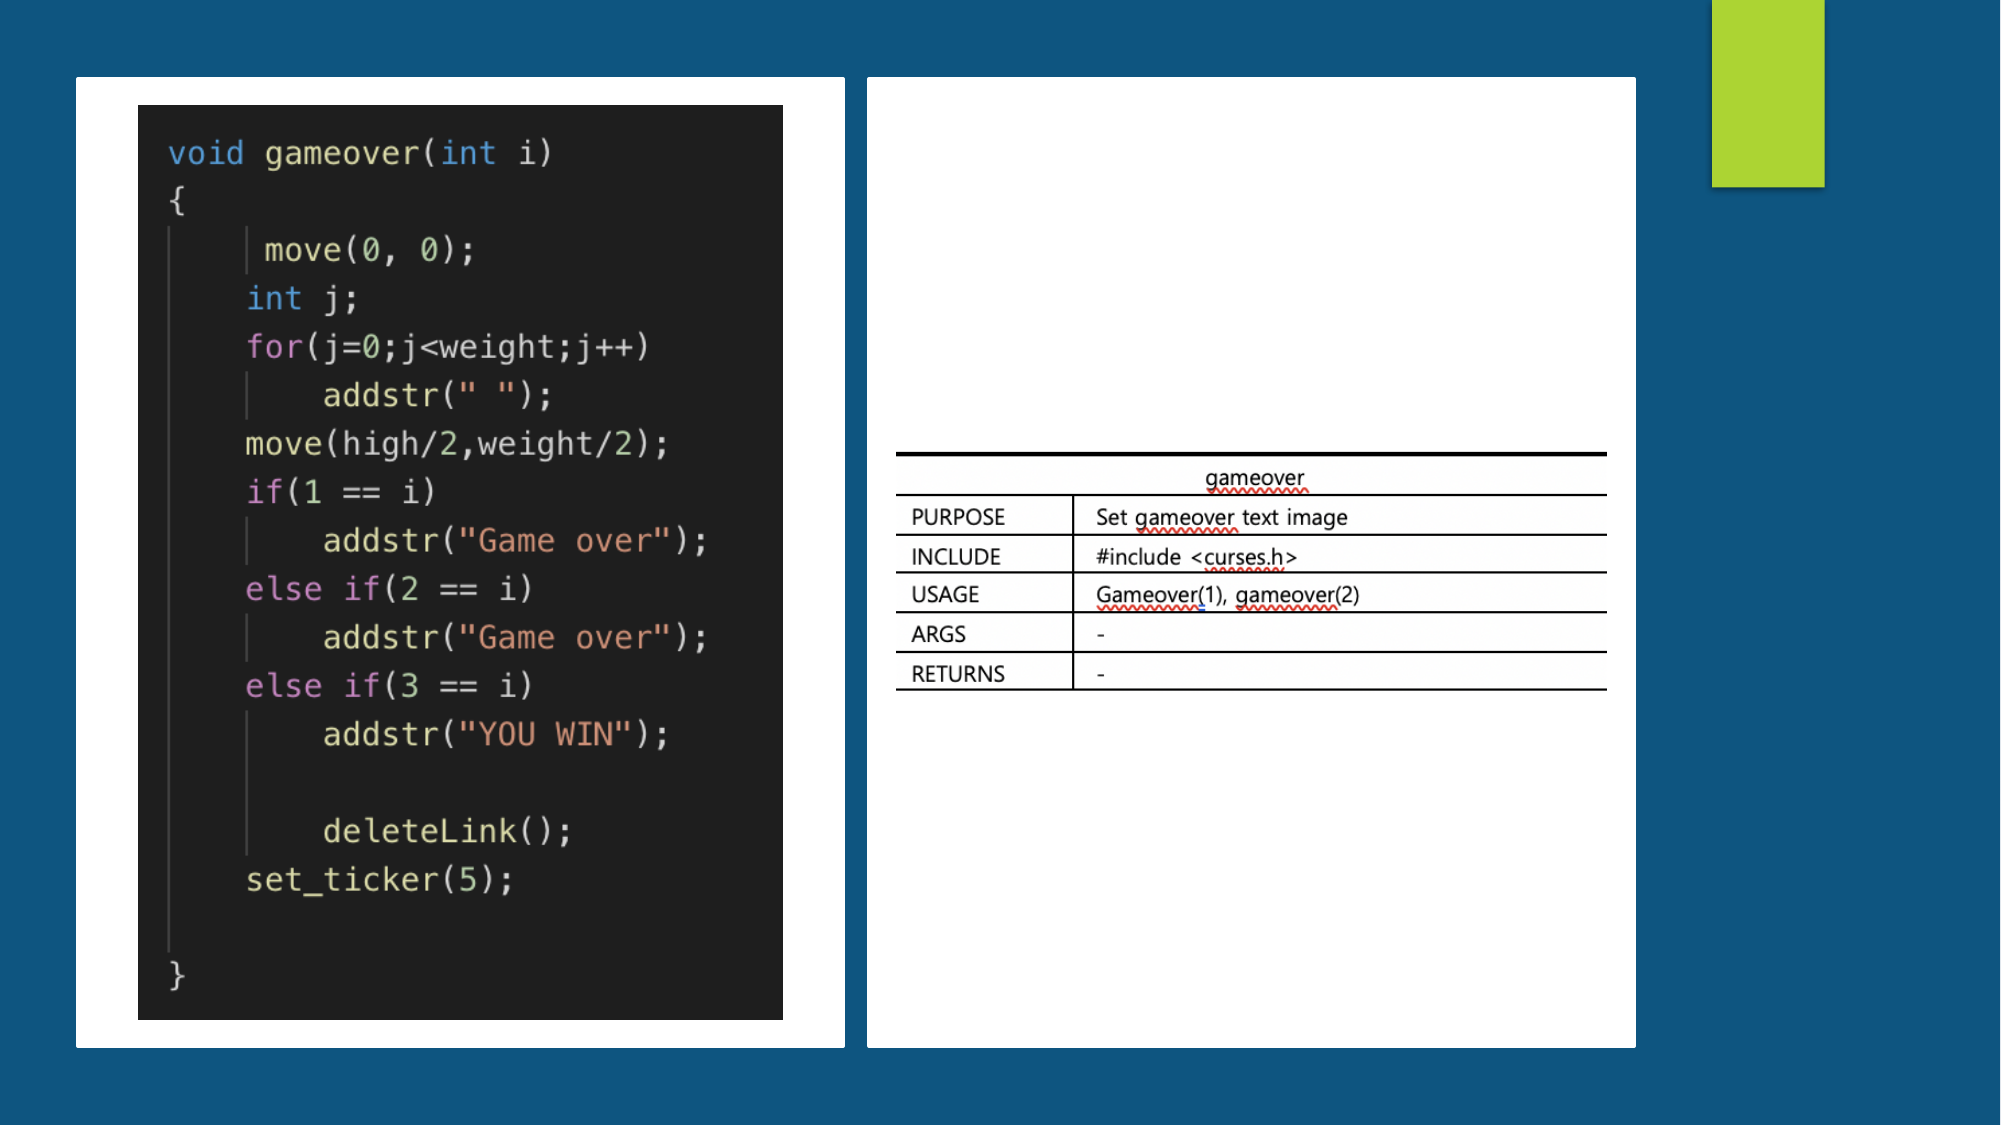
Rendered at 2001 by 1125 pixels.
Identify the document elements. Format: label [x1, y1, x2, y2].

text_box [0, 0, 2000, 1125]
text_box [77, 77, 844, 1048]
text_box [868, 77, 1636, 1048]
picture [138, 105, 783, 1020]
text_box [1711, 0, 1825, 188]
picture [895, 420, 1607, 704]
